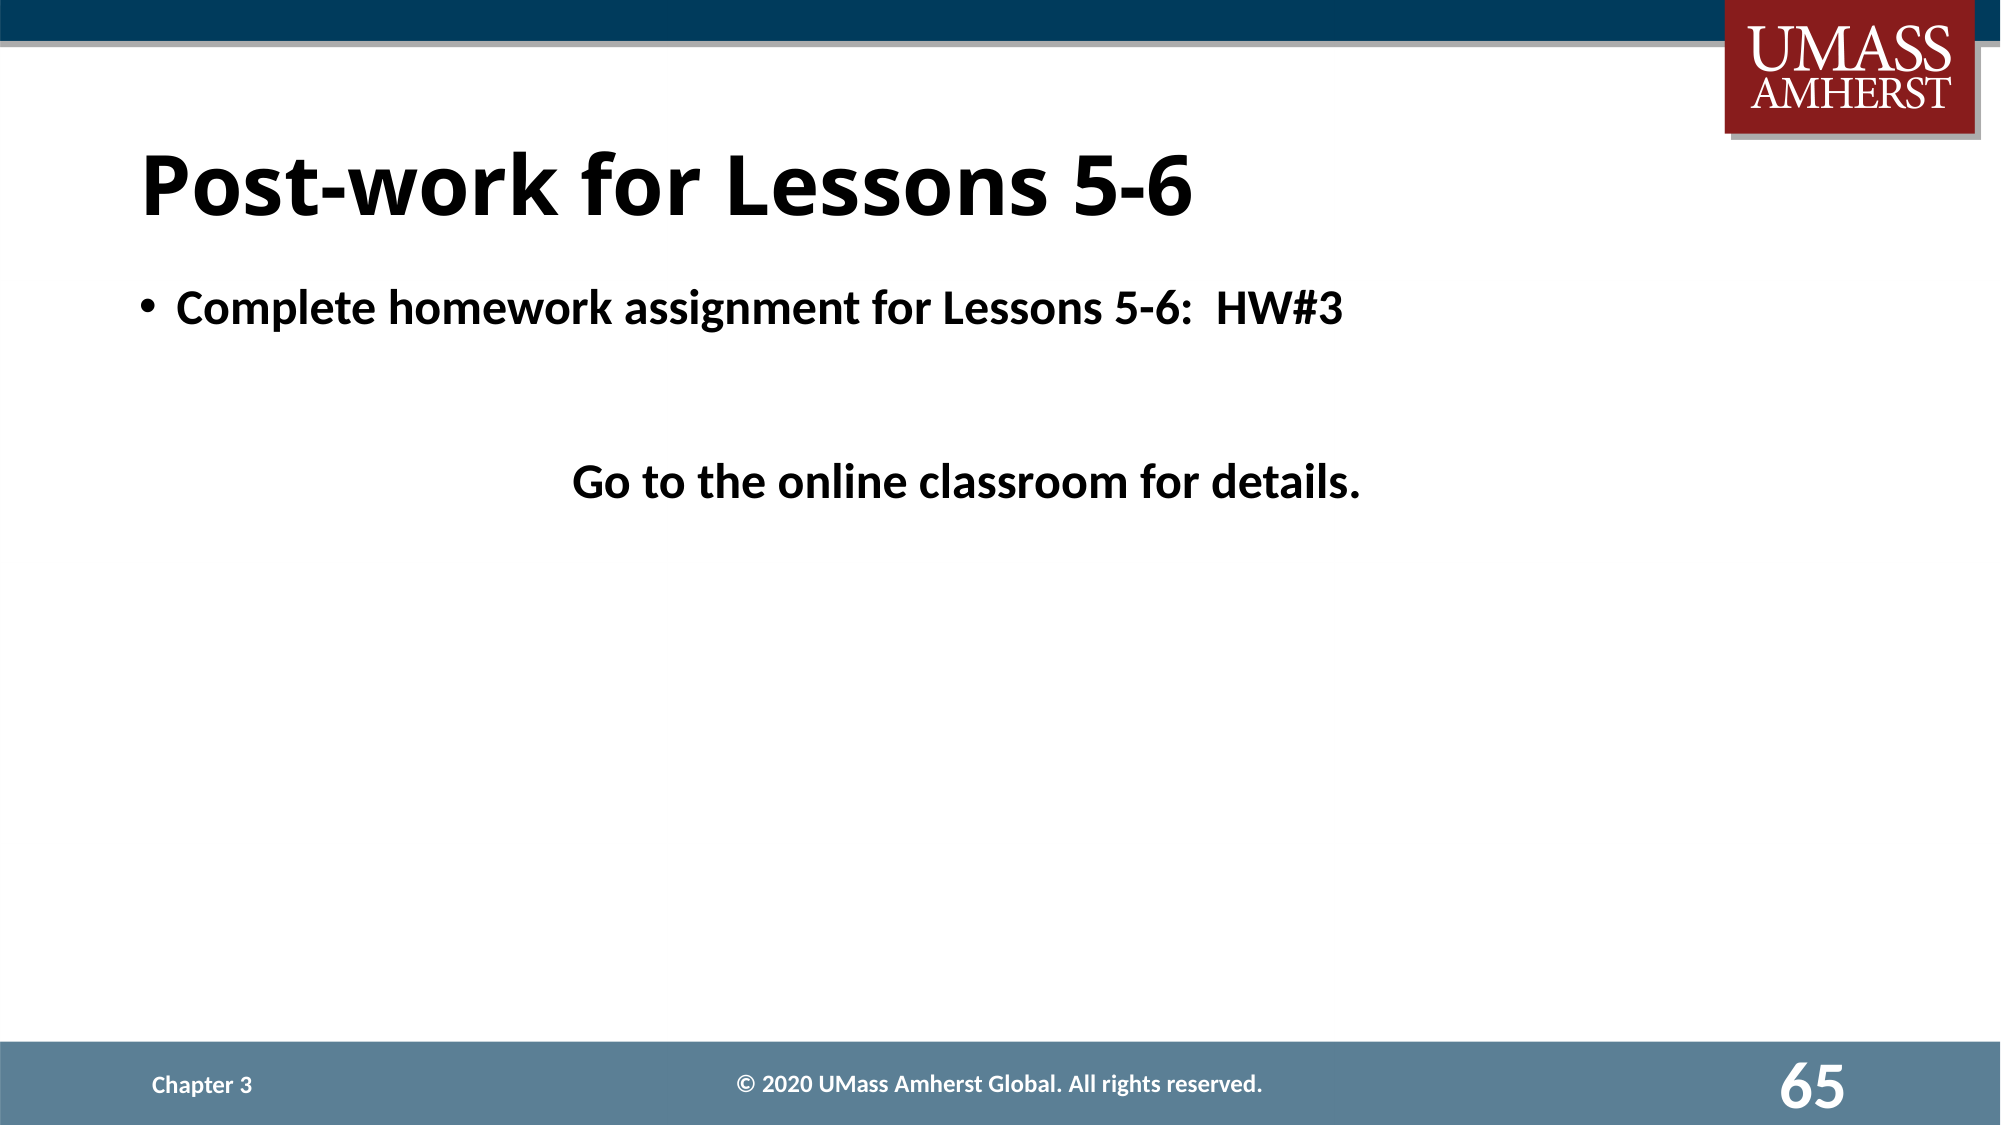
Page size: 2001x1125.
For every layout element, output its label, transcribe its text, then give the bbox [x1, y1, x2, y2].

title Post-work for Lessons 5-6 [124, 126, 1876, 251]
list Complete homework assignment for Lessons 5-6: HW#3 Go to the online classroom for details. [124, 267, 1811, 980]
picture [0, 0, 2001, 1125]
slide_number 65 [1412, 1052, 1863, 1113]
footer © 2020 UMass Amherst Global. All rights reserved. [662, 1052, 1338, 1113]
